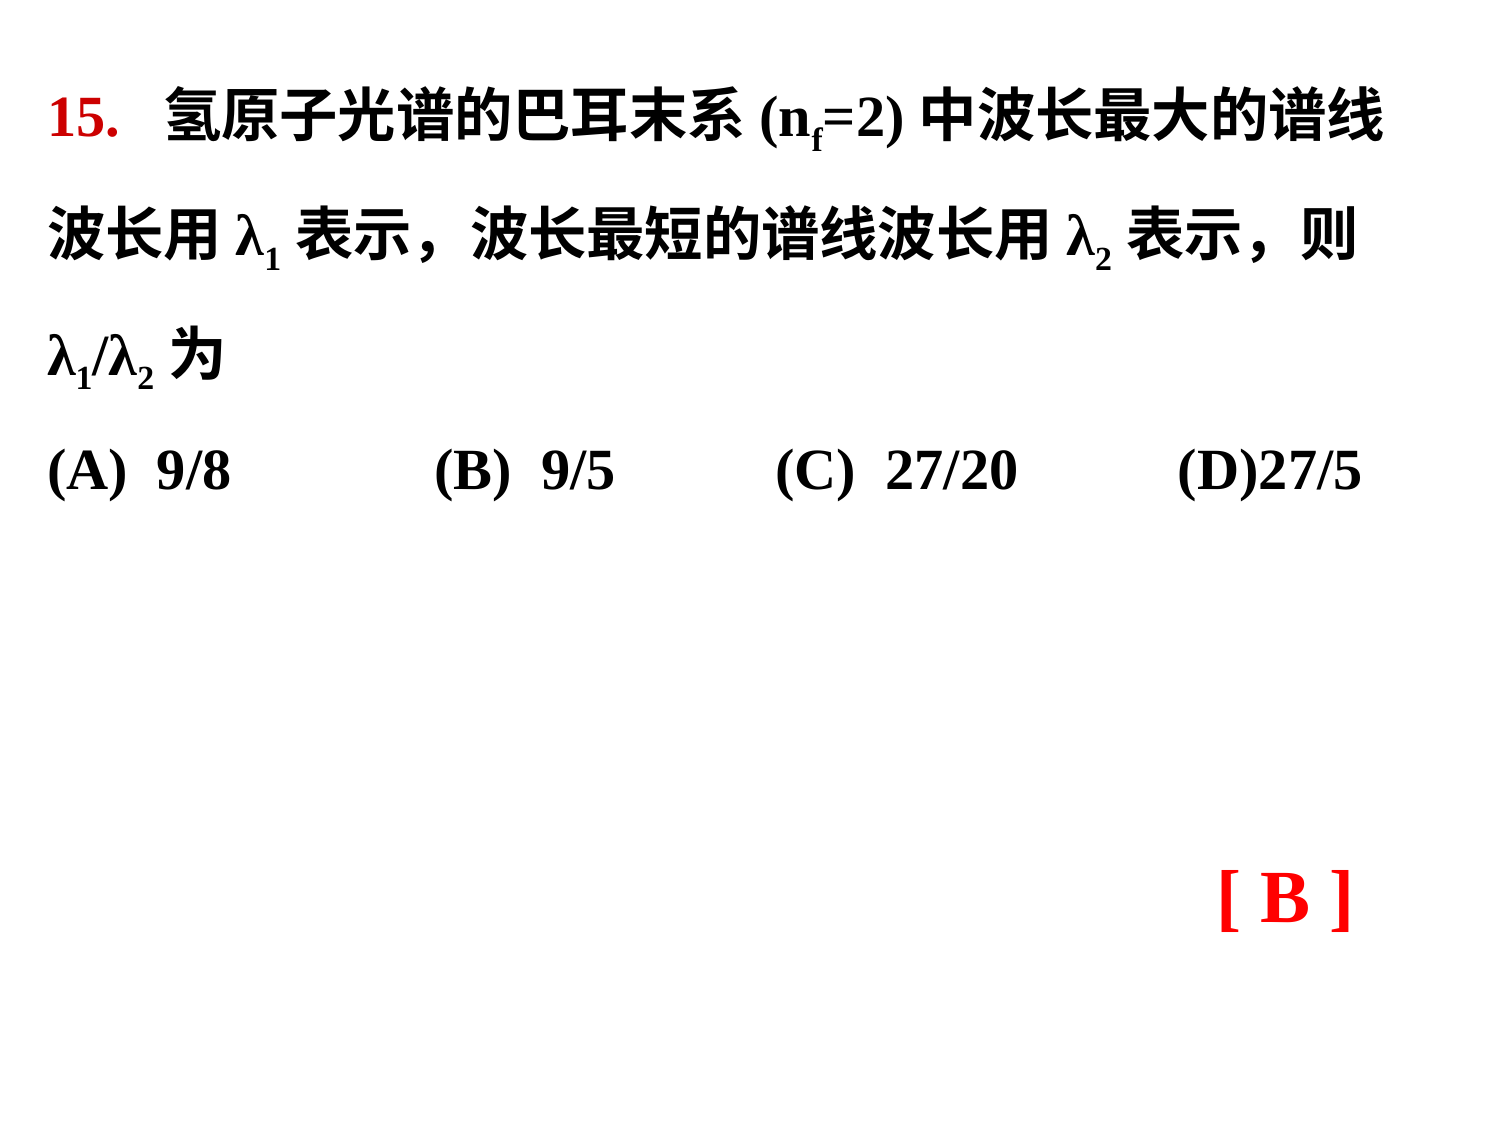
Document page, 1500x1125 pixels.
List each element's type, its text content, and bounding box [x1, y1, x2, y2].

text_box [ B ] [1201, 839, 1370, 945]
text_box 15. 氢原子光谱的巴耳末系(nf=2)中波长最大的谱线波长用λ1表示，波长最短的谱线波长用λ2表示，则λ1/λ2为 (A) 9/8 (B) 9/5 (C) 27/20 (D)27/5 [32, 30, 1446, 509]
